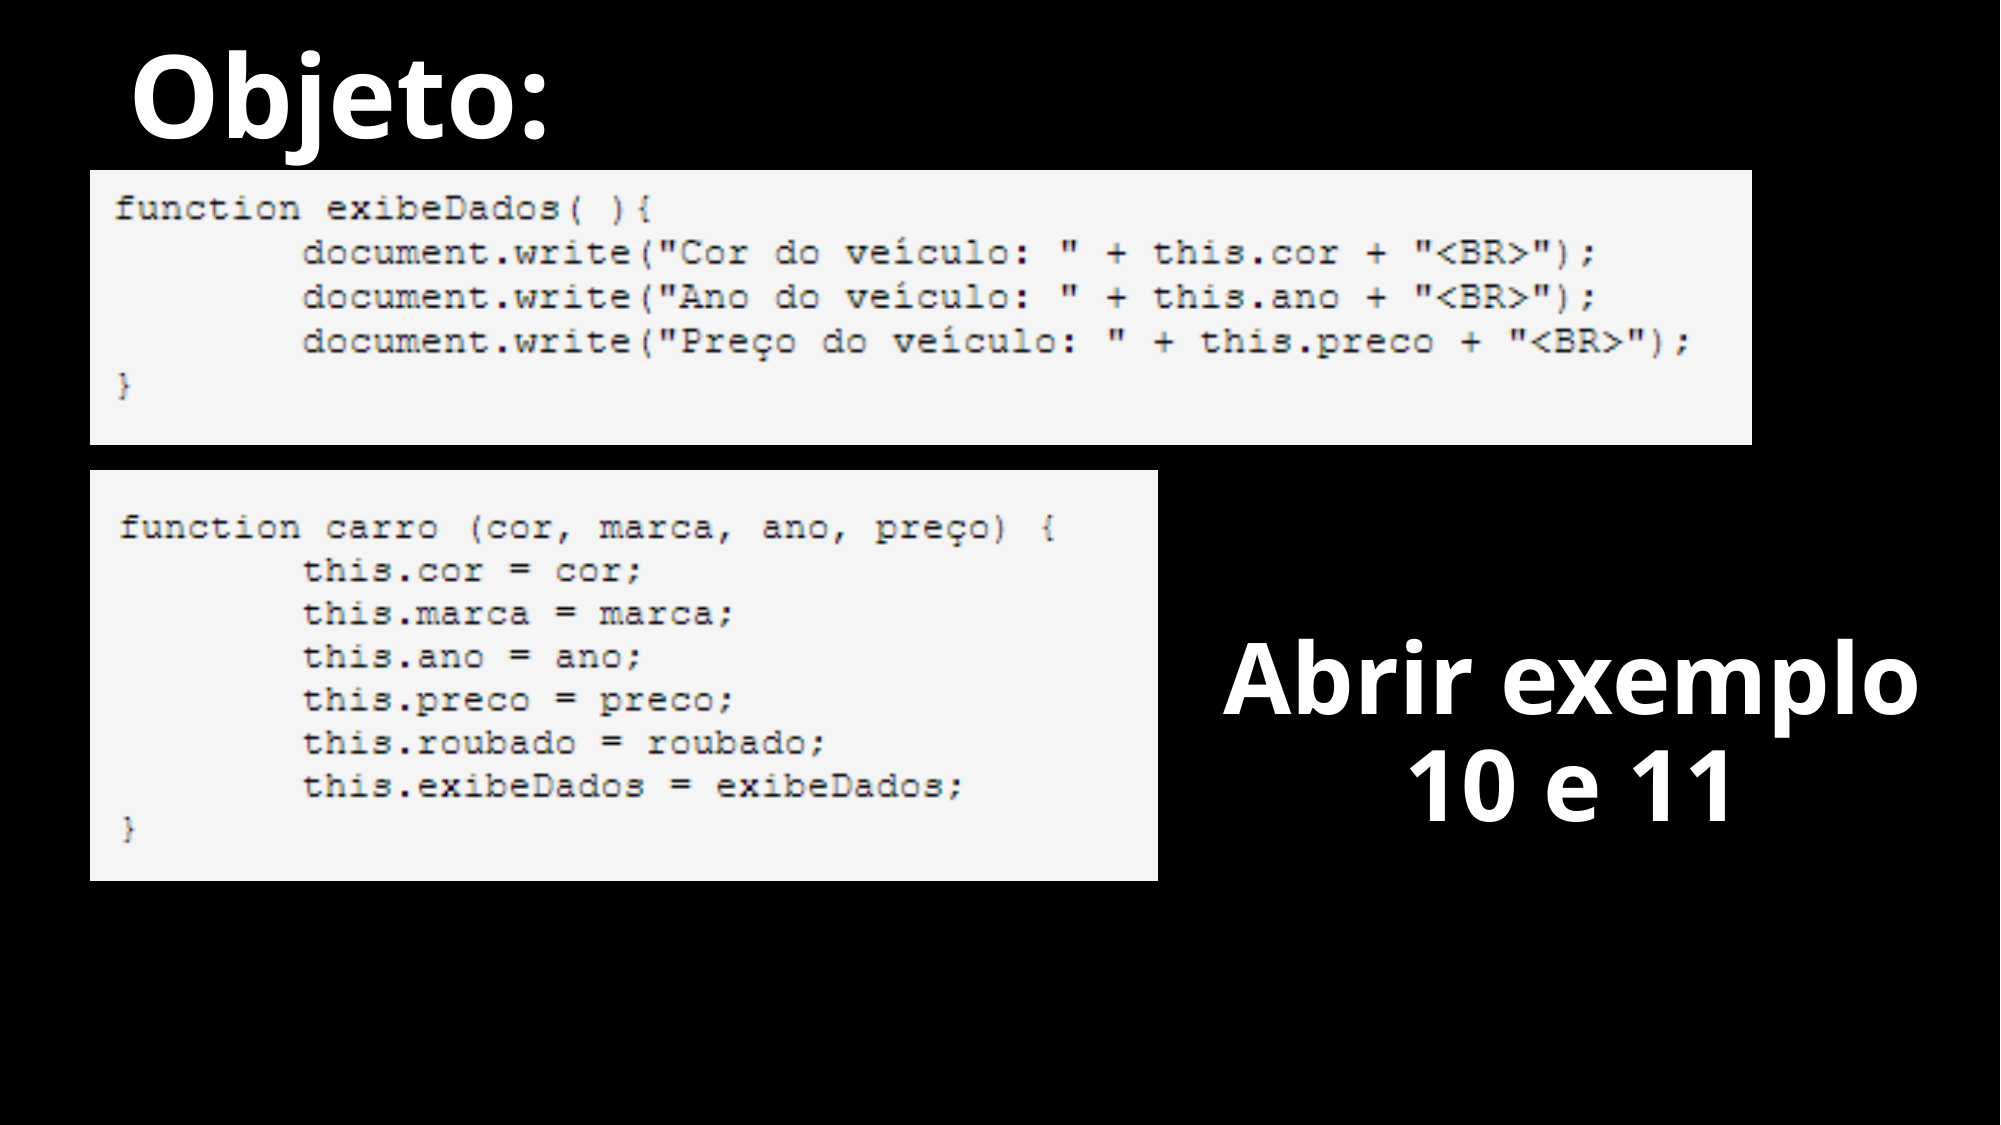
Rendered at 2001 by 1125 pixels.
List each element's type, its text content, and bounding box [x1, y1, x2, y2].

text_box Abrir exemplo 10 e 11 [1183, 617, 1963, 850]
title Objeto: [42, 29, 638, 171]
picture [90, 470, 1158, 882]
picture [90, 170, 1752, 445]
